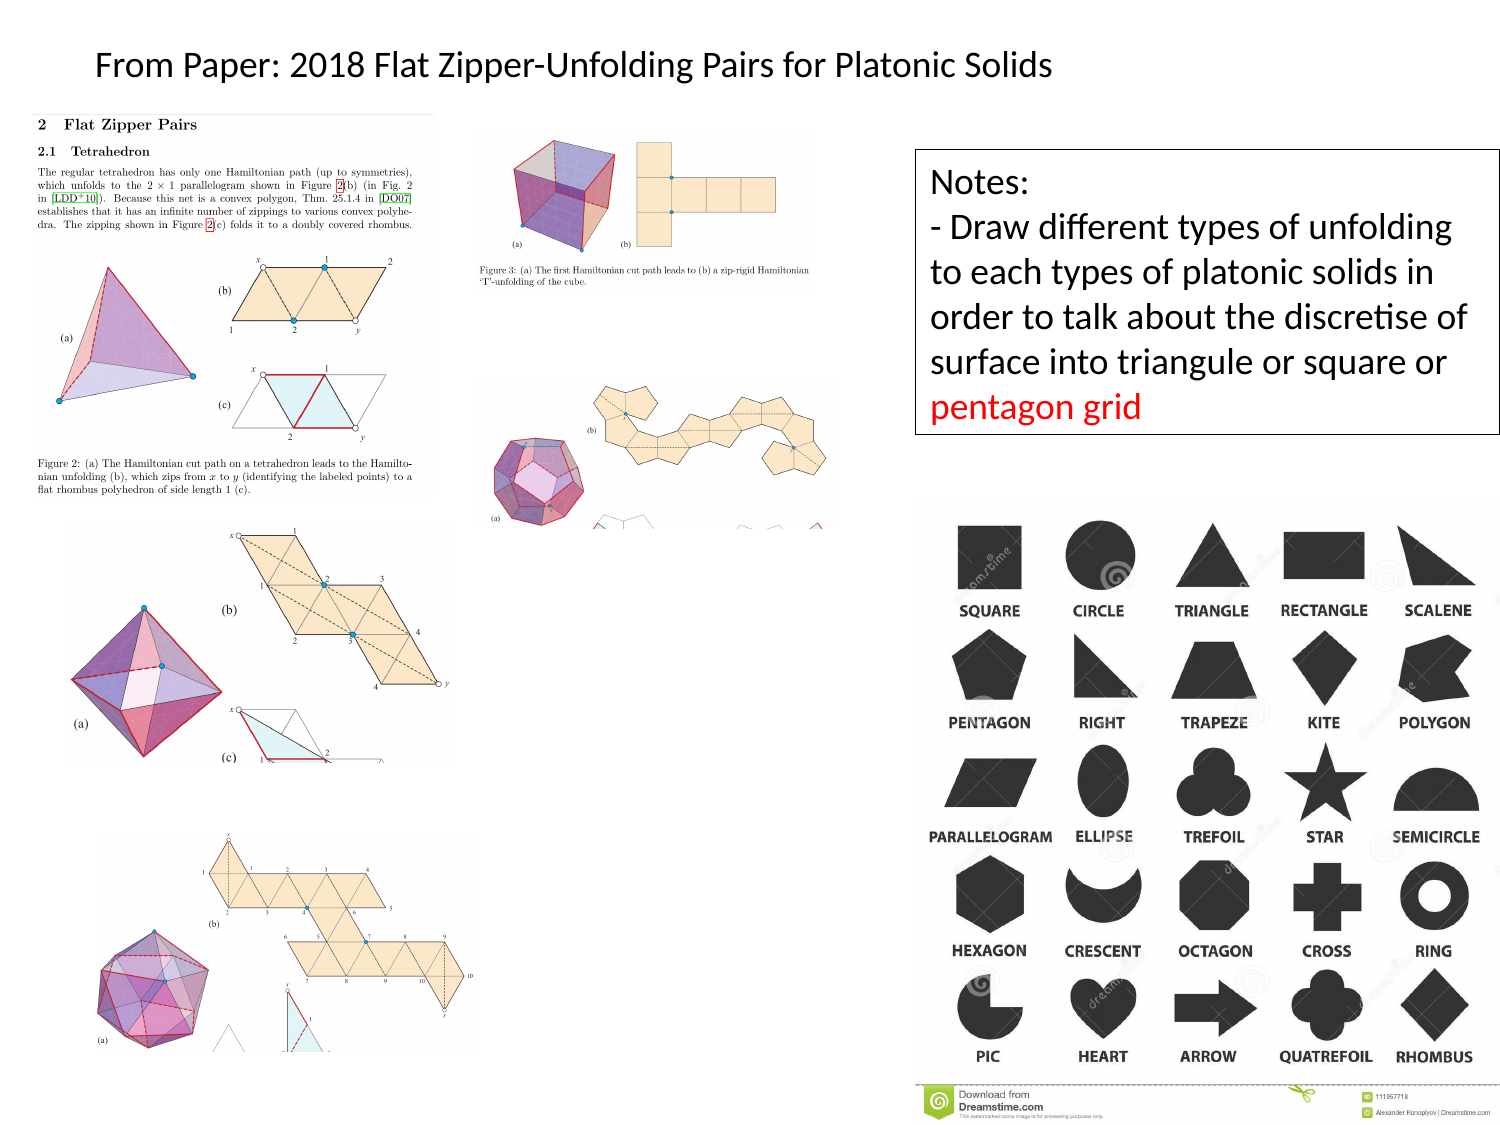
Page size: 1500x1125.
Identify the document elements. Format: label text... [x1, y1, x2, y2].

picture [915, 499, 1500, 1125]
picture [32, 114, 434, 500]
text_box From Paper: 2018 Flat Zipper-Unfolding Pairs for Platonic Solids [80, 32, 1069, 92]
text_box Notes: - Draw different types of unfolding to each types of platonic solids in order to talk about the discretise of surface into triangule or square or pentagon grid [915, 149, 1500, 435]
picture [95, 832, 477, 1052]
picture [476, 376, 834, 529]
picture [476, 132, 813, 294]
picture [67, 520, 453, 763]
